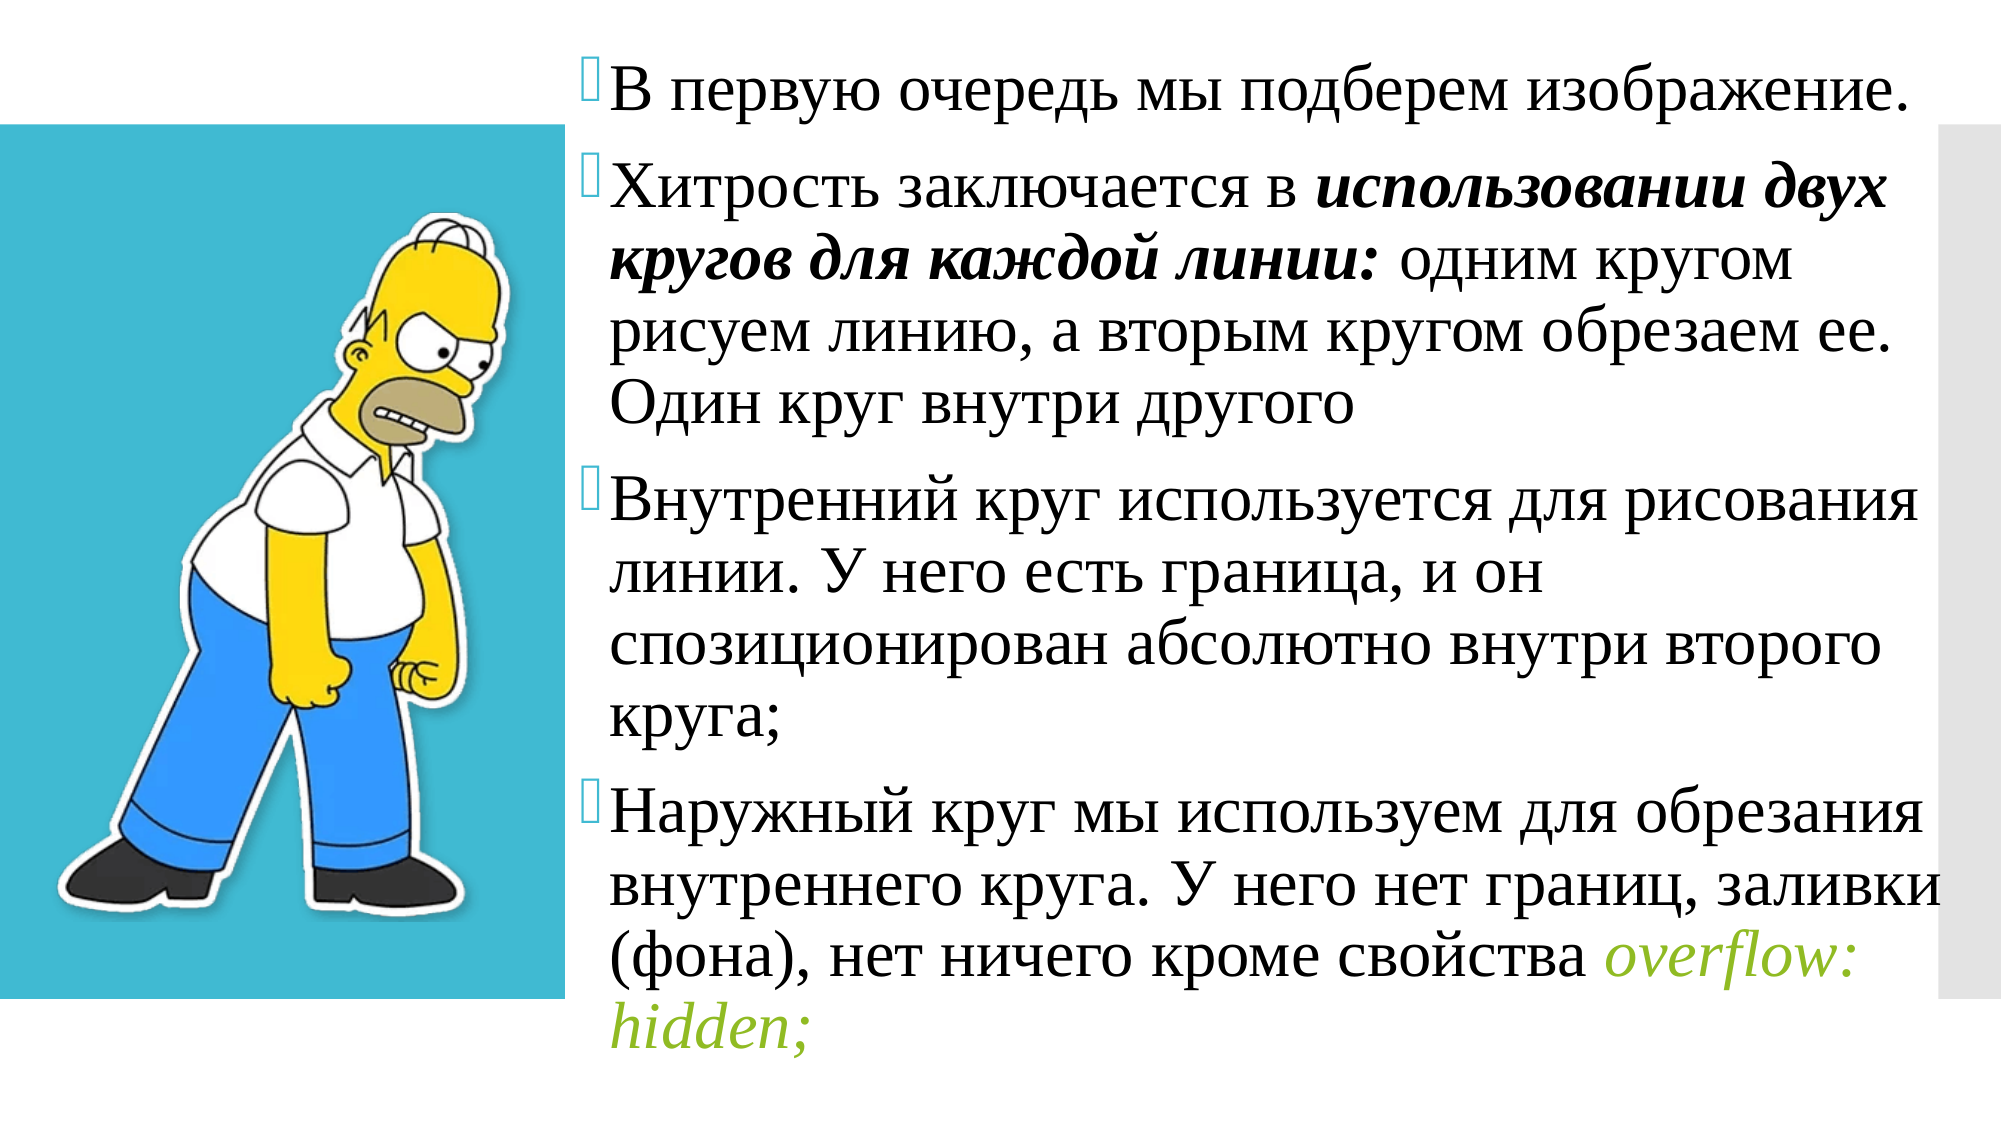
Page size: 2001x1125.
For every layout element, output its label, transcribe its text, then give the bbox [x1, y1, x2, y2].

picture [0, 203, 670, 922]
list В первую очередь мы подберем изображение. Хитрость заключается в использовании двух кругов для каждой линии: одним кругом рисуем линию, а вторым кругом обрезаем ее. Один круг внутри другого Внутренний круг используется для рисования линии. У него есть граница, и он спозиционирован абсолютно внутри второго круга; Наружный круг мы используем для обрезания внутреннего круга. У него нет границ, заливки (фона), нет ничего кроме свойства overflow: hidden; [564, 88, 2000, 1125]
